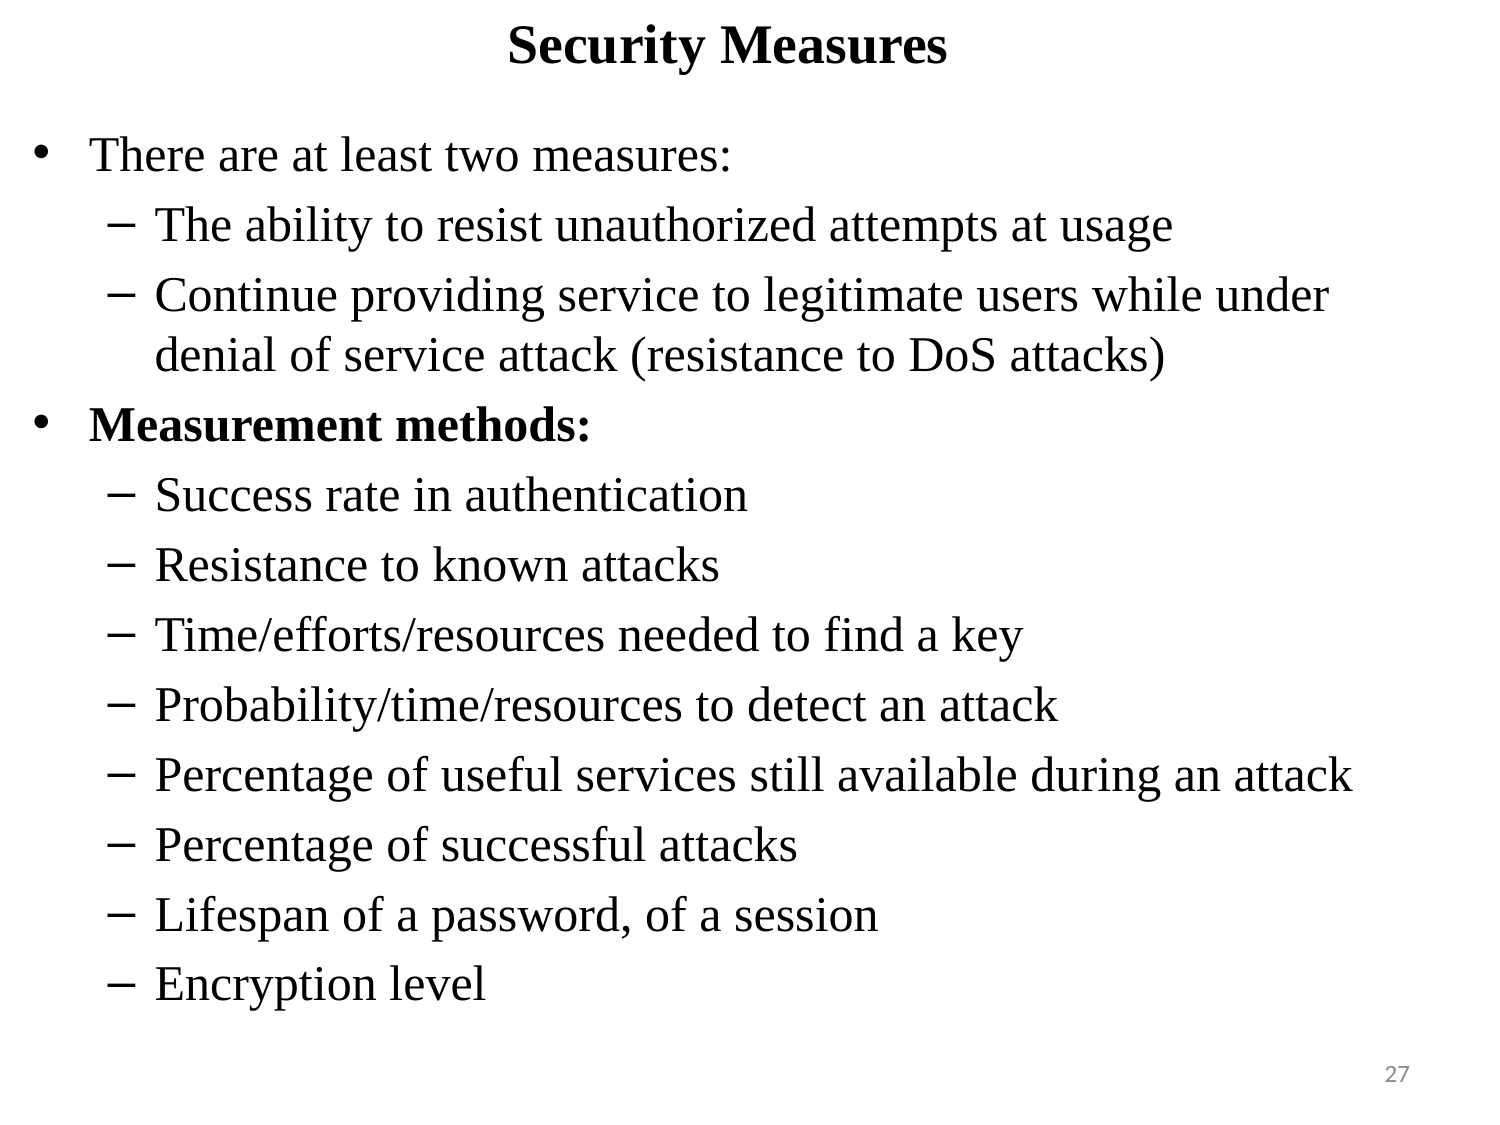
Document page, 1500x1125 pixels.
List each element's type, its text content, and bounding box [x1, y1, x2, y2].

list There are at least two measures: The ability to resist unauthorized attempts at usage Continue providing service to legitimate users while under denial of service attack (resistance to DoS attacks) Measurement methods: Success rate in authentication Resistance to known attacks Time/efforts/resources needed to find a key Probability/time/resources to detect an attack Percentage of useful services still available during an attack Percentage of successful attacks Lifespan of a password, of a session Encryption level [17, 113, 1471, 1103]
title Security Measures [0, 0, 1471, 83]
